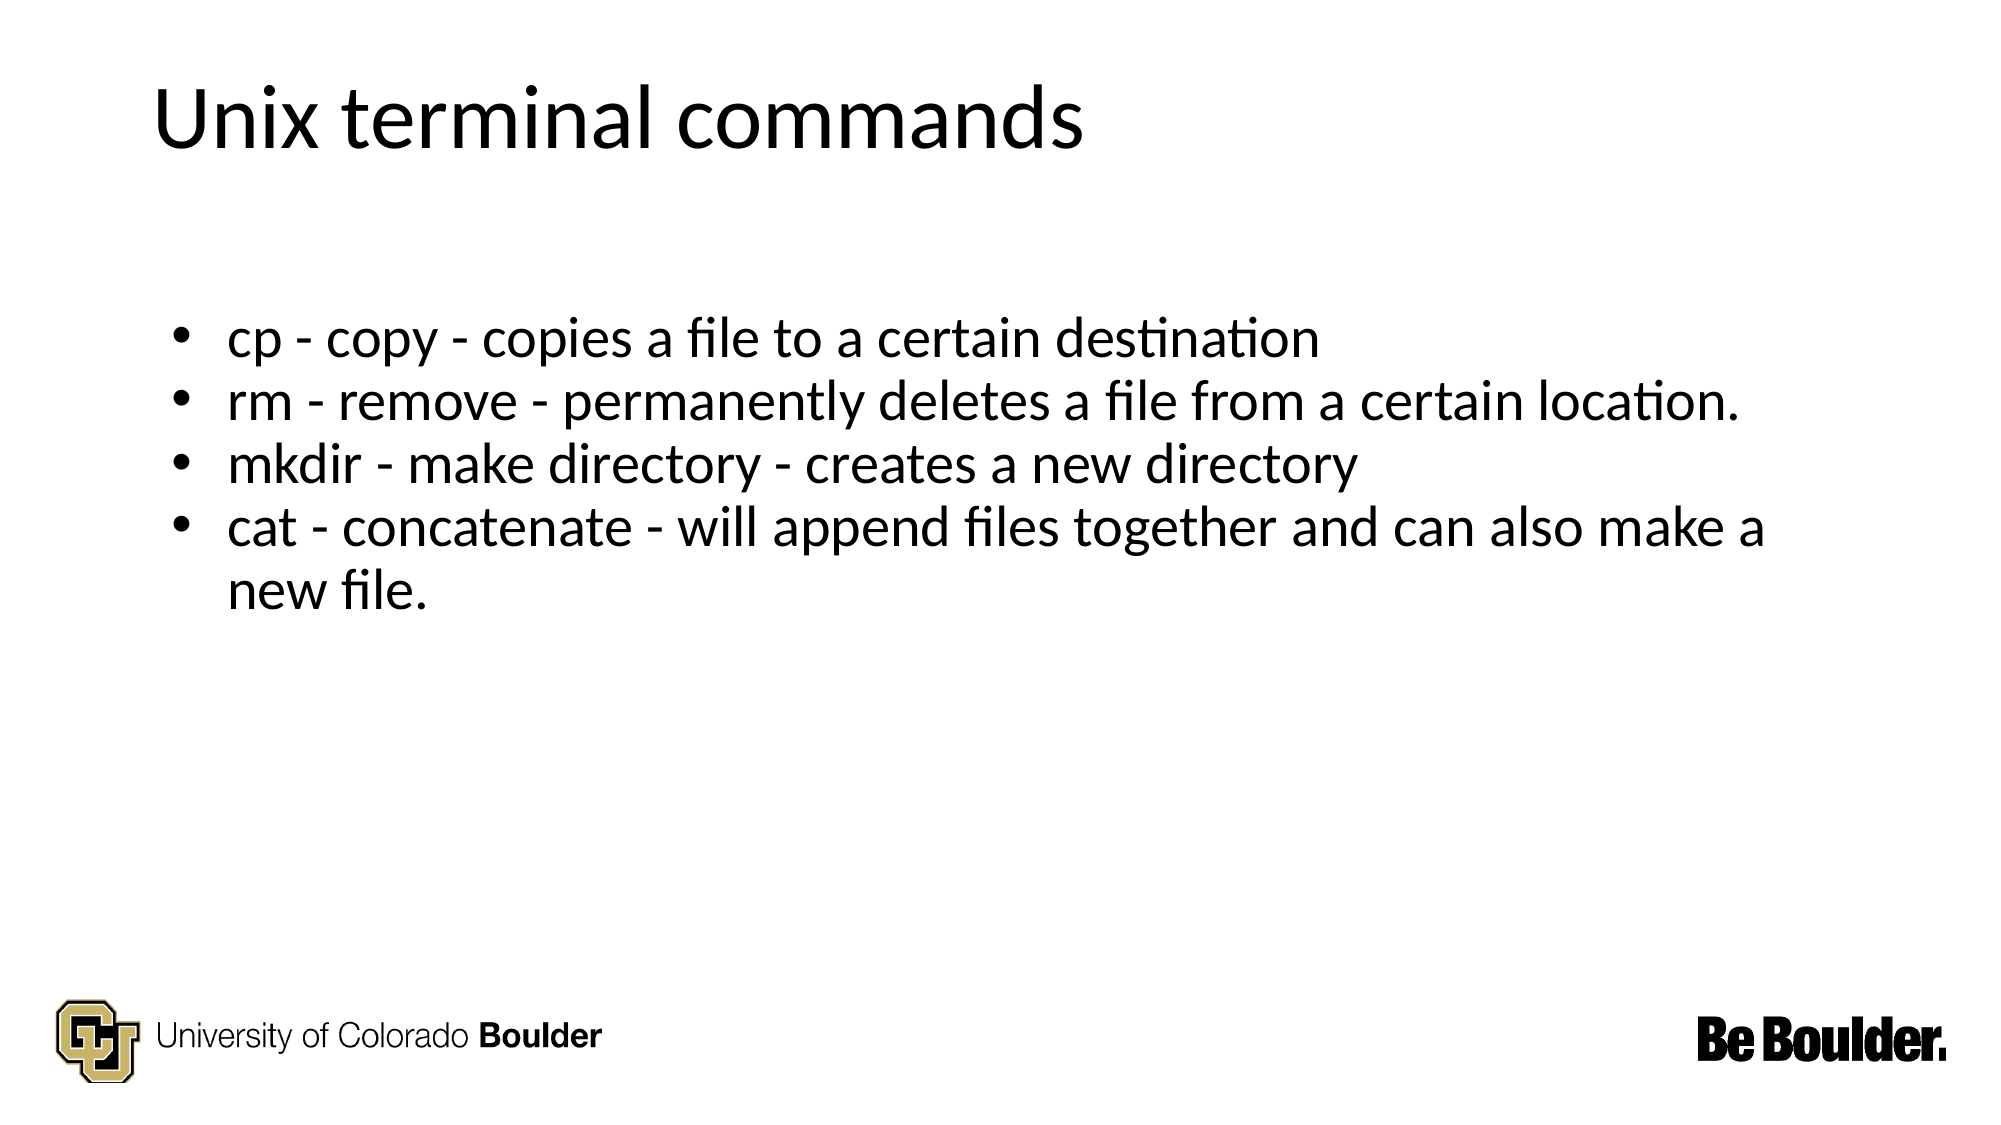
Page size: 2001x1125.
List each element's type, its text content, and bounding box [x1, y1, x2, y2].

picture [1605, 999, 1946, 1083]
list cp - copy - copies a file to a certain destination rm - remove - permanently deletes a file from a certain location. mkdir - make directory - creates a new directory cat - concatenate - will append files together and can also make a new file. [137, 299, 1863, 1014]
title Unix terminal commands [137, 59, 1863, 278]
picture [55, 999, 634, 1083]
